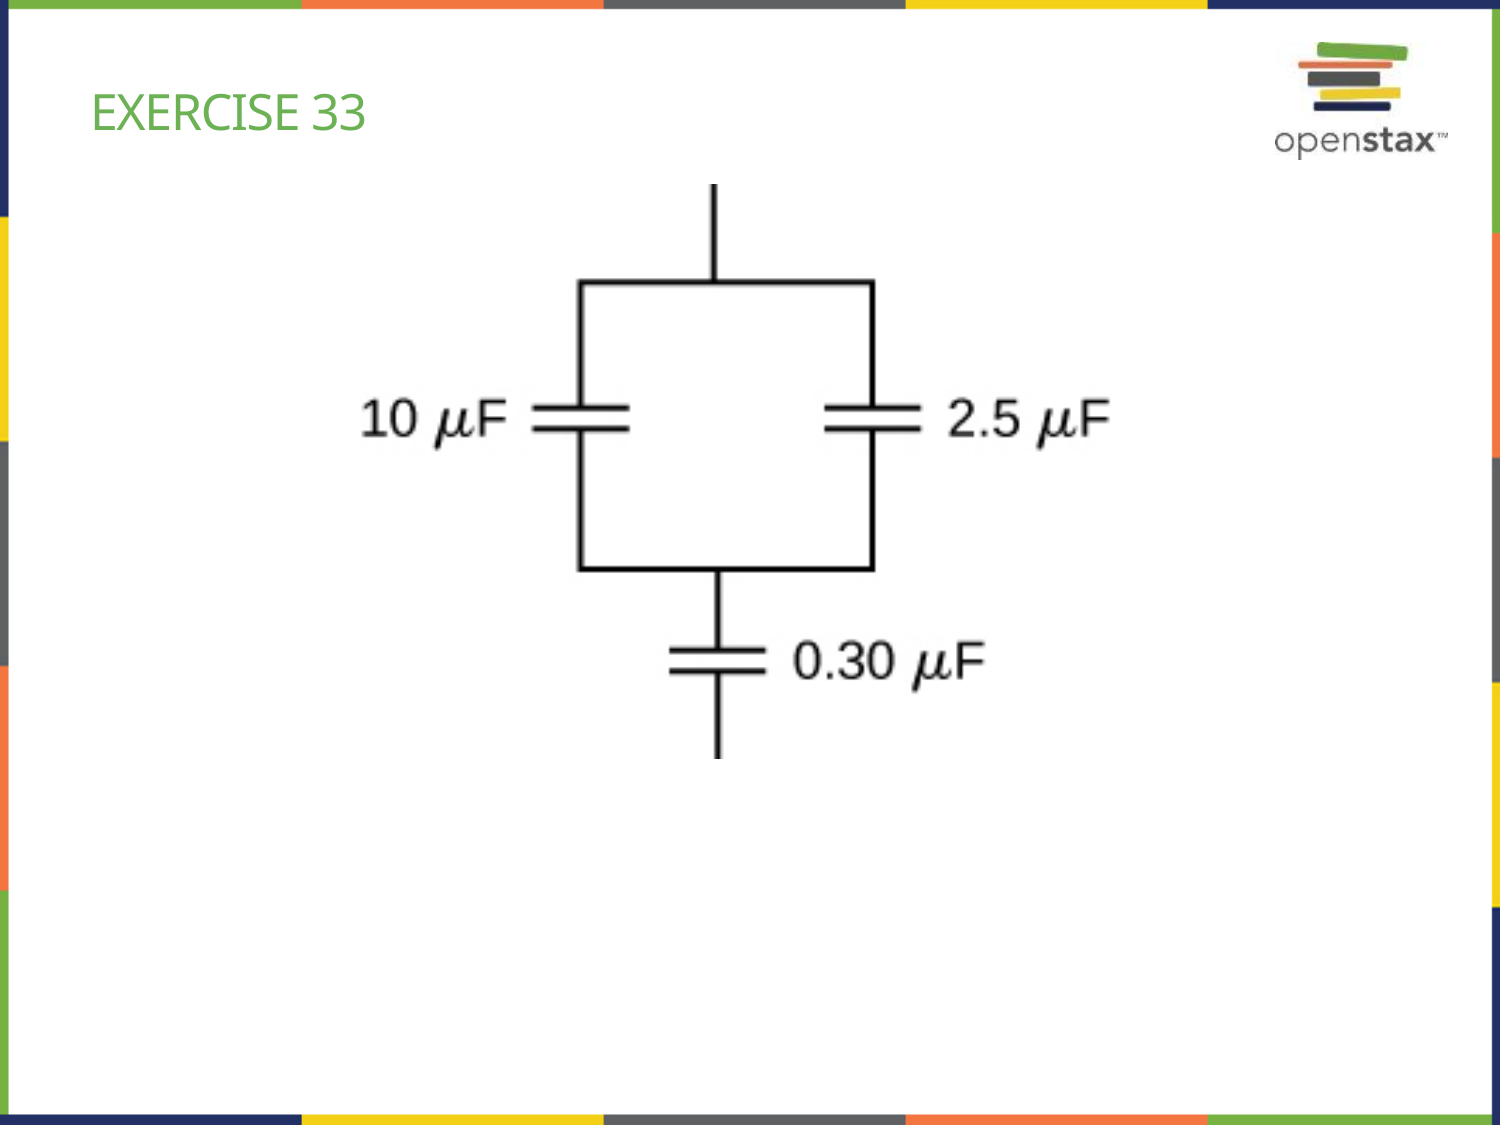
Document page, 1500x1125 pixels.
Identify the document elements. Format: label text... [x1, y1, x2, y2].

title Exercise 33 [75, 39, 1275, 148]
picture [0, 0, 1500, 1125]
